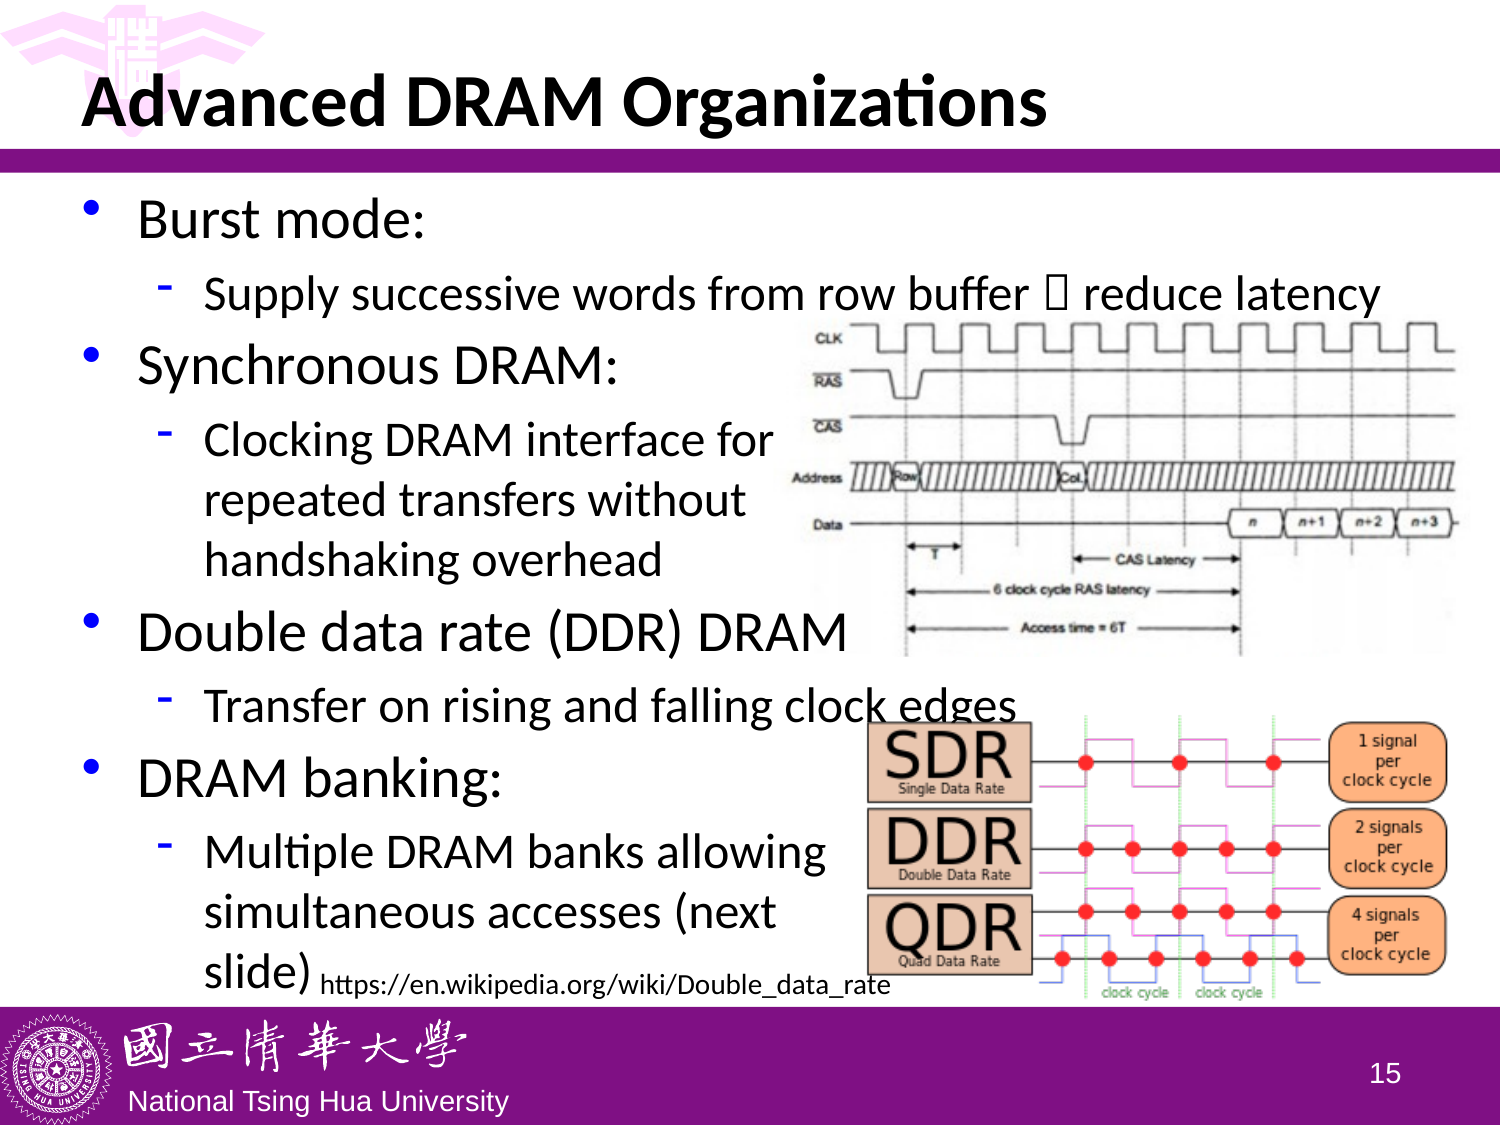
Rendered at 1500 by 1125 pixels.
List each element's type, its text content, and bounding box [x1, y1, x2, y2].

list Burst mode: Supply successive words from row buffer  reduce latency Synchronous DRAM: Clocking DRAM interface for repeated transfers without handshaking overhead Double data rate (DDR) DRAM Transfer on rising and falling clock edges DRAM banking: Multiple DRAM banks allowing simultaneous accesses (next slide) [66, 172, 1436, 1003]
slide_number 14 [1104, 1021, 1417, 1097]
picture [843, 692, 1471, 1015]
text_box https://en.wikipedia.org/wiki/Double_data_rate [304, 957, 843, 1008]
picture [773, 314, 1471, 657]
title Advanced DRAM Organizations [66, 37, 1436, 149]
